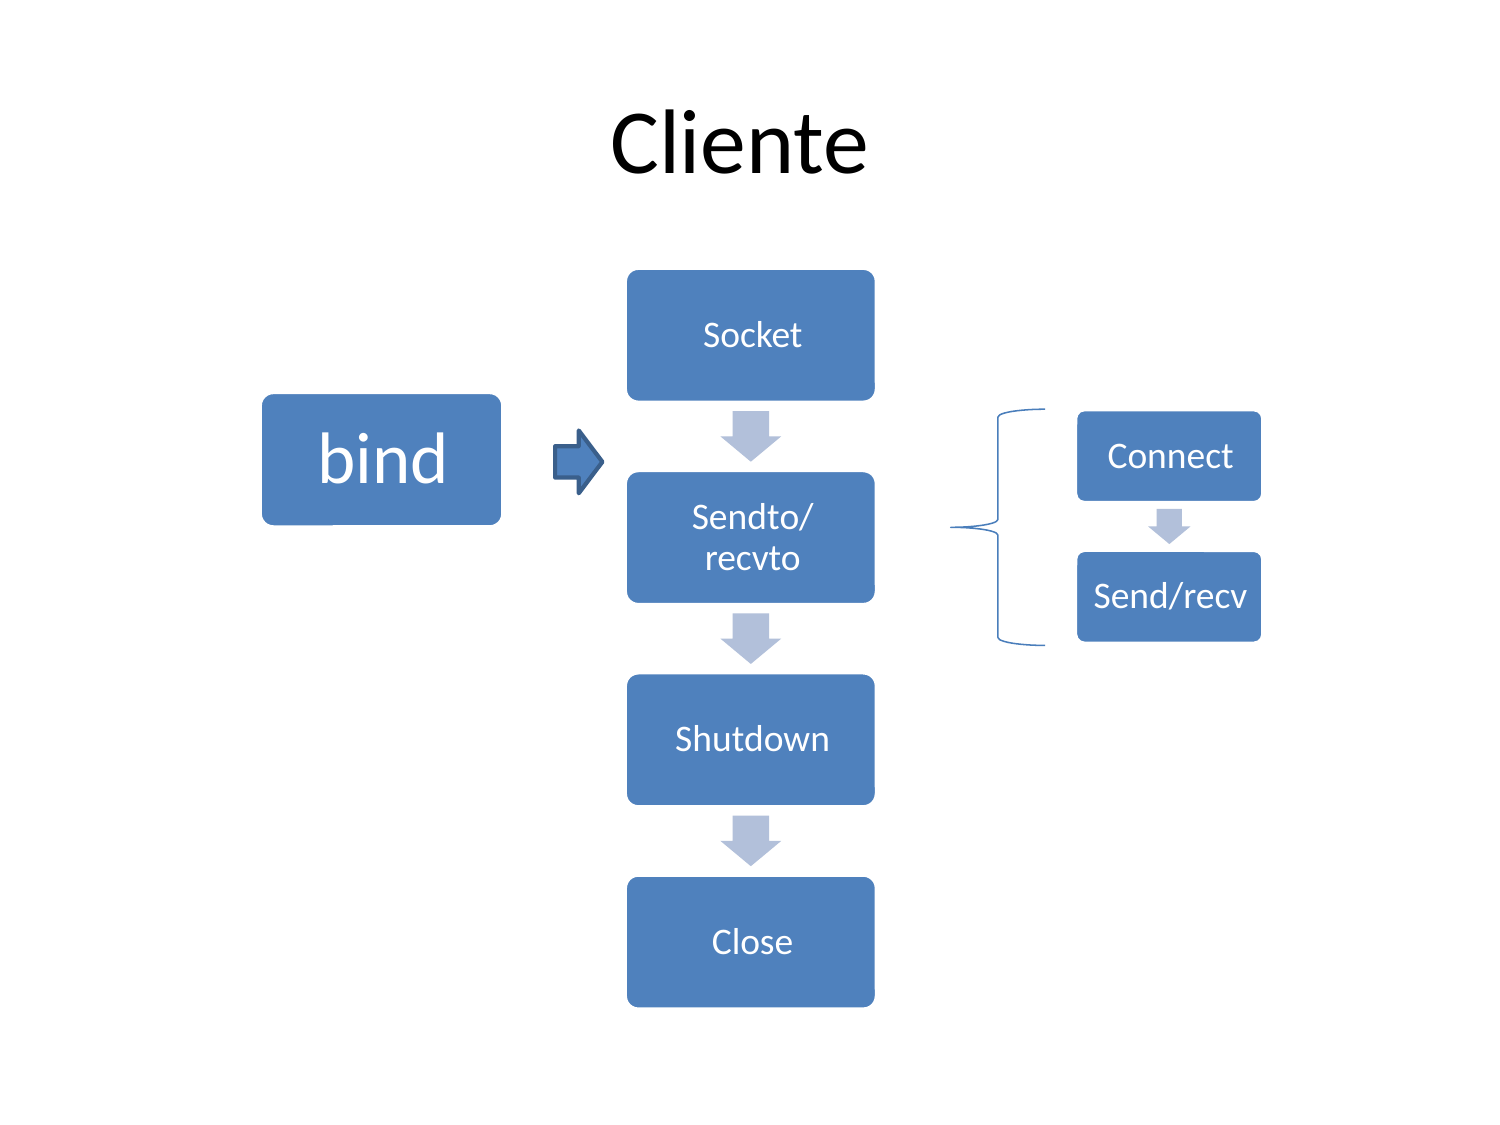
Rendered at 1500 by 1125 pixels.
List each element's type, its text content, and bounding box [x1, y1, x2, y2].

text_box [200, 391, 585, 528]
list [442, 267, 1059, 1011]
title Cliente [64, 42, 1415, 231]
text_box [956, 408, 1383, 644]
